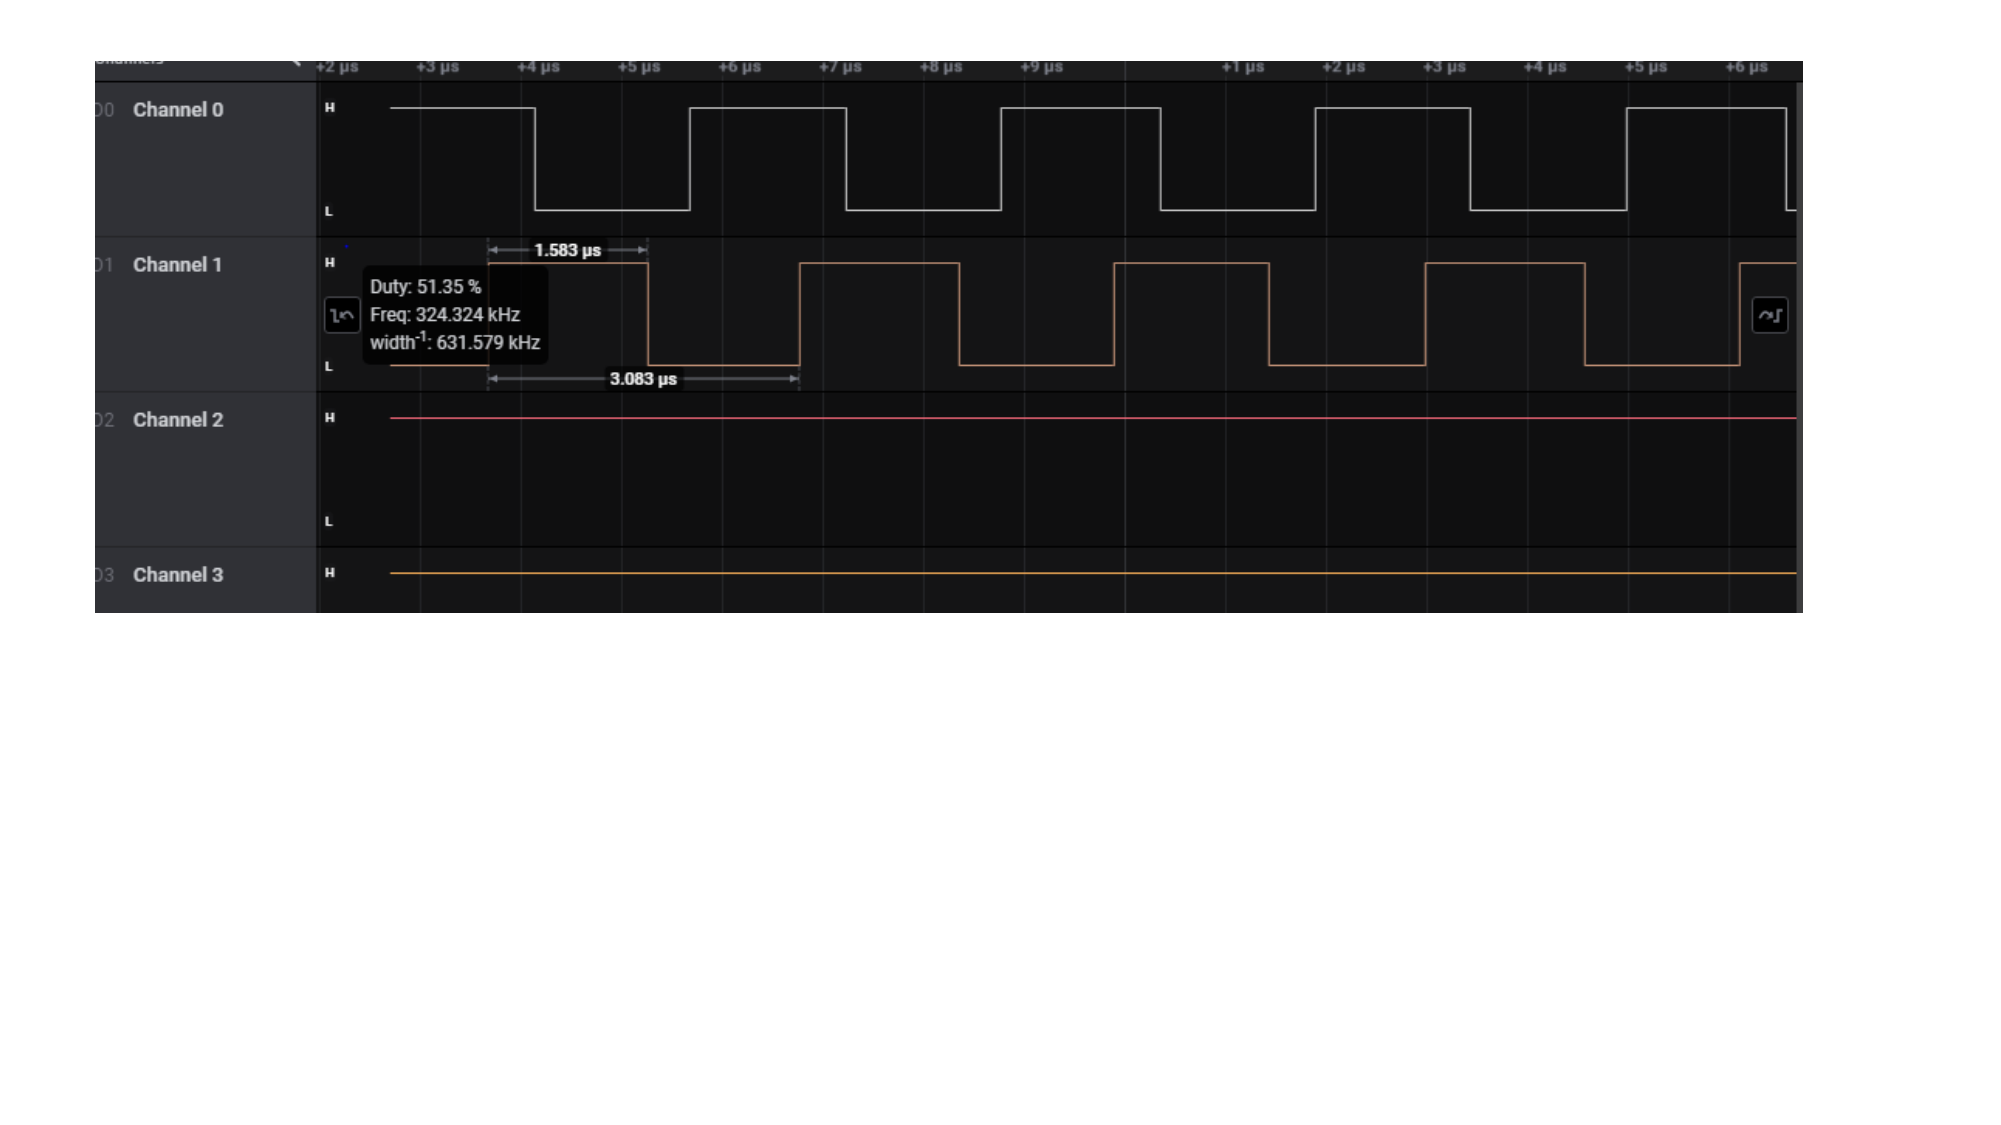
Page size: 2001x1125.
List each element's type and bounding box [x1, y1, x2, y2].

picture [95, 61, 1803, 613]
